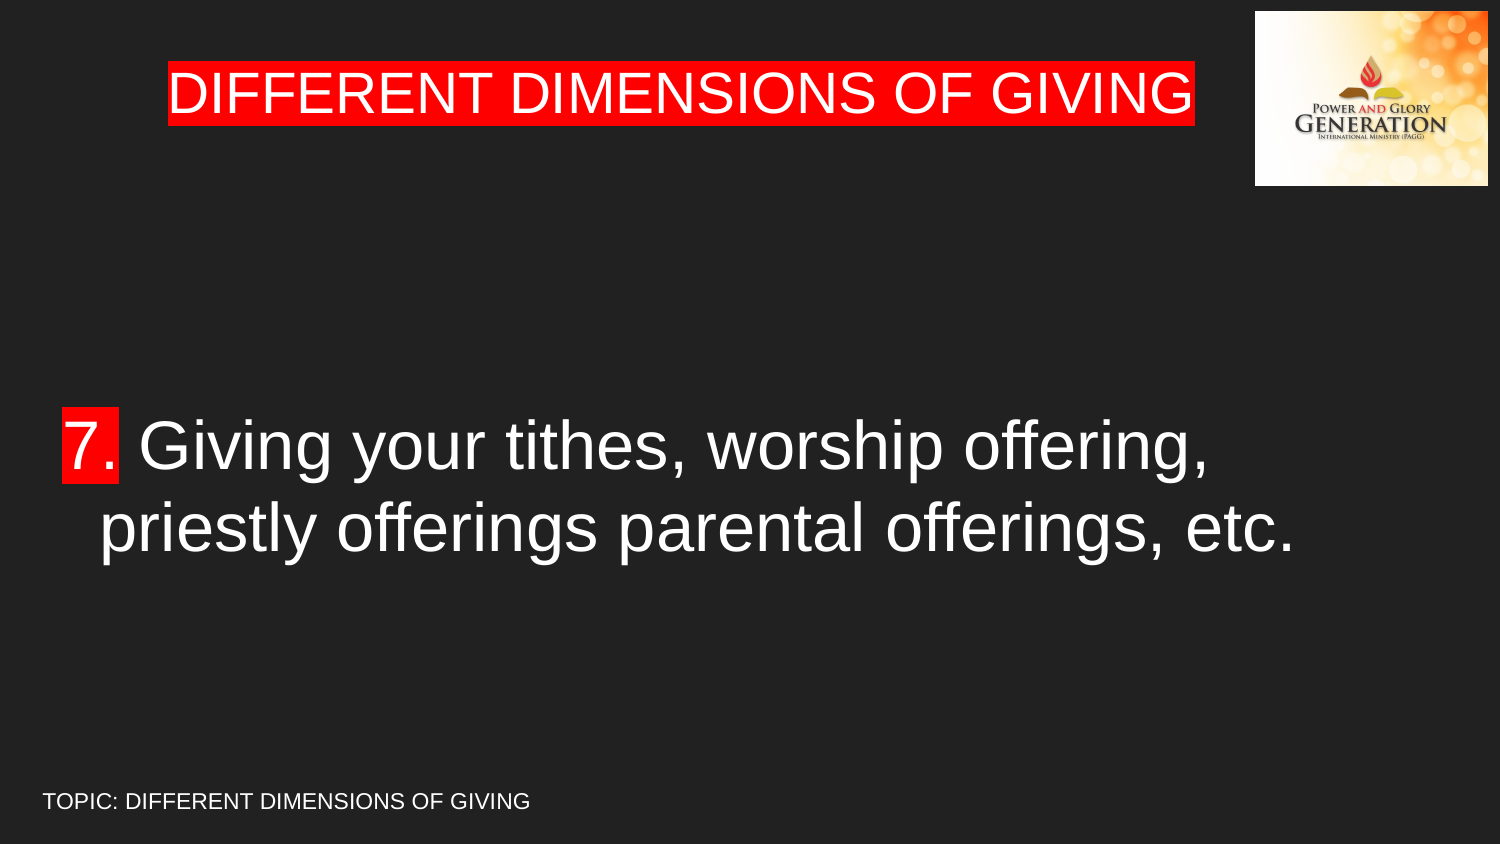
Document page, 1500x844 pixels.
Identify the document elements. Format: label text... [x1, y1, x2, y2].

title DIFFERENT DIMENSIONS OF GIVING [0, 31, 1249, 141]
picture [1254, 11, 1488, 187]
text_box TOPIC: DIFFERENT DIMENSIONS OF GIVING [27, 771, 957, 819]
title 7. Giving your tithes, worship offering, priestly offerings parental offerings, etc. [37, 263, 1443, 581]
